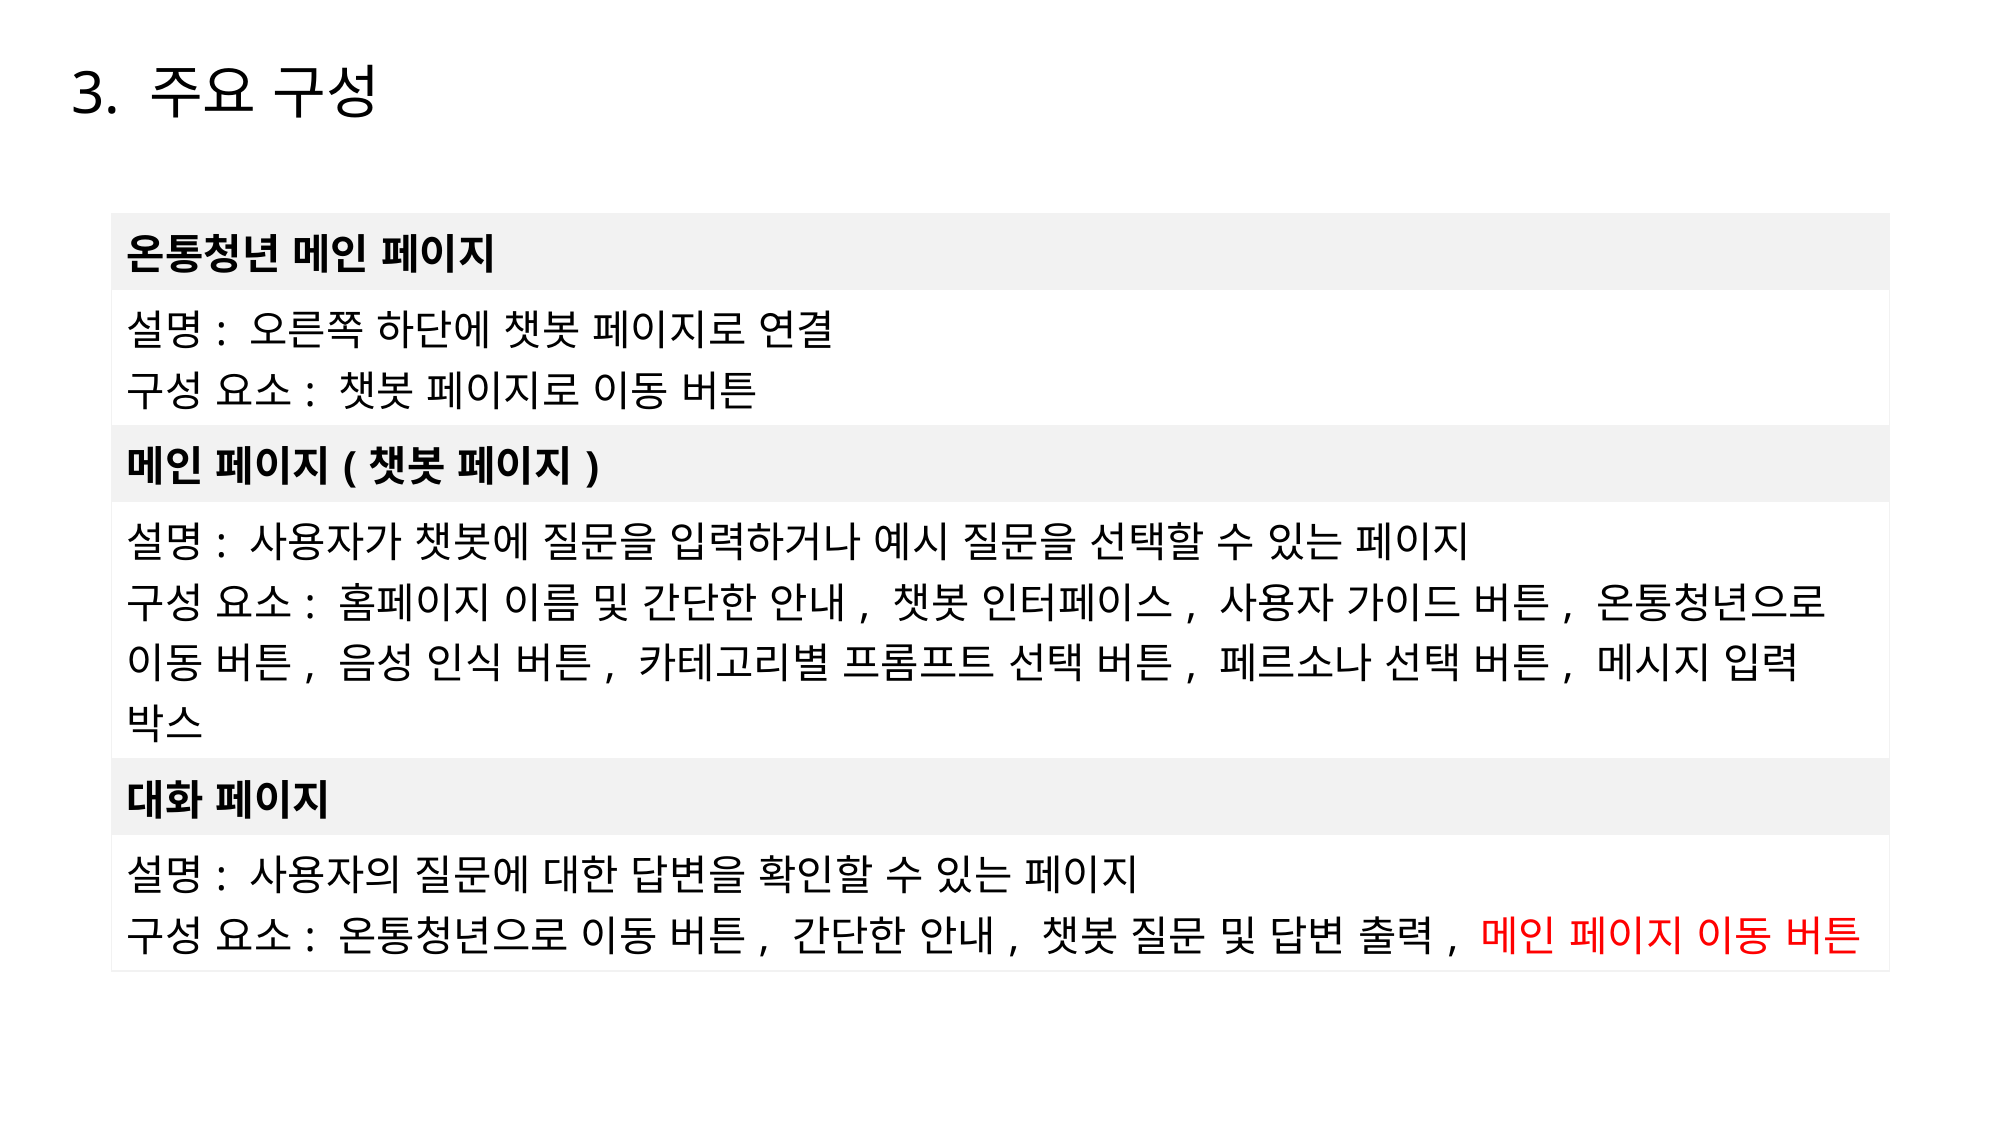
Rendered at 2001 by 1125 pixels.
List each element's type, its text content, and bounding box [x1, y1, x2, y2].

table_header 온통청년 메인 페이지 [112, 214, 1889, 289]
table_cell 설명: 사용자의 질문에 대한 답변을 확인할 수 있는 페이지 구성 요소: 온통청년으로 이동 버튼, 간단한 안내, 챗봇 질문 및 답변 출력, 메인 페이지 이동 버튼 [112, 835, 1889, 970]
title 3. 주요 구성 [56, 45, 1782, 144]
table_cell 메인 페이지(챗봇 페이지) [112, 426, 1889, 501]
table_cell 대화 페이지 [112, 760, 1889, 834]
table_cell 설명: 오른쪽 하단에 챗봇 페이지로 연결 구성 요소: 챗봇 페이지로 이동 버튼 [112, 290, 1889, 425]
table_cell 설명: 사용자가 챗봇에 질문을 입력하거나 예시 질문을 선택할 수 있는 페이지 구성 요소: 홈페이지 이름 및 간단한 안내, 챗봇 인터페이스, 사용자 가이드 버튼, 온통청년으로 이동 버튼, 음성 인식 버튼, 카테고리별 프롬프트 선택 버튼, 페르소나 선택 버튼, 메시지 입력 박스 [112, 502, 1889, 758]
